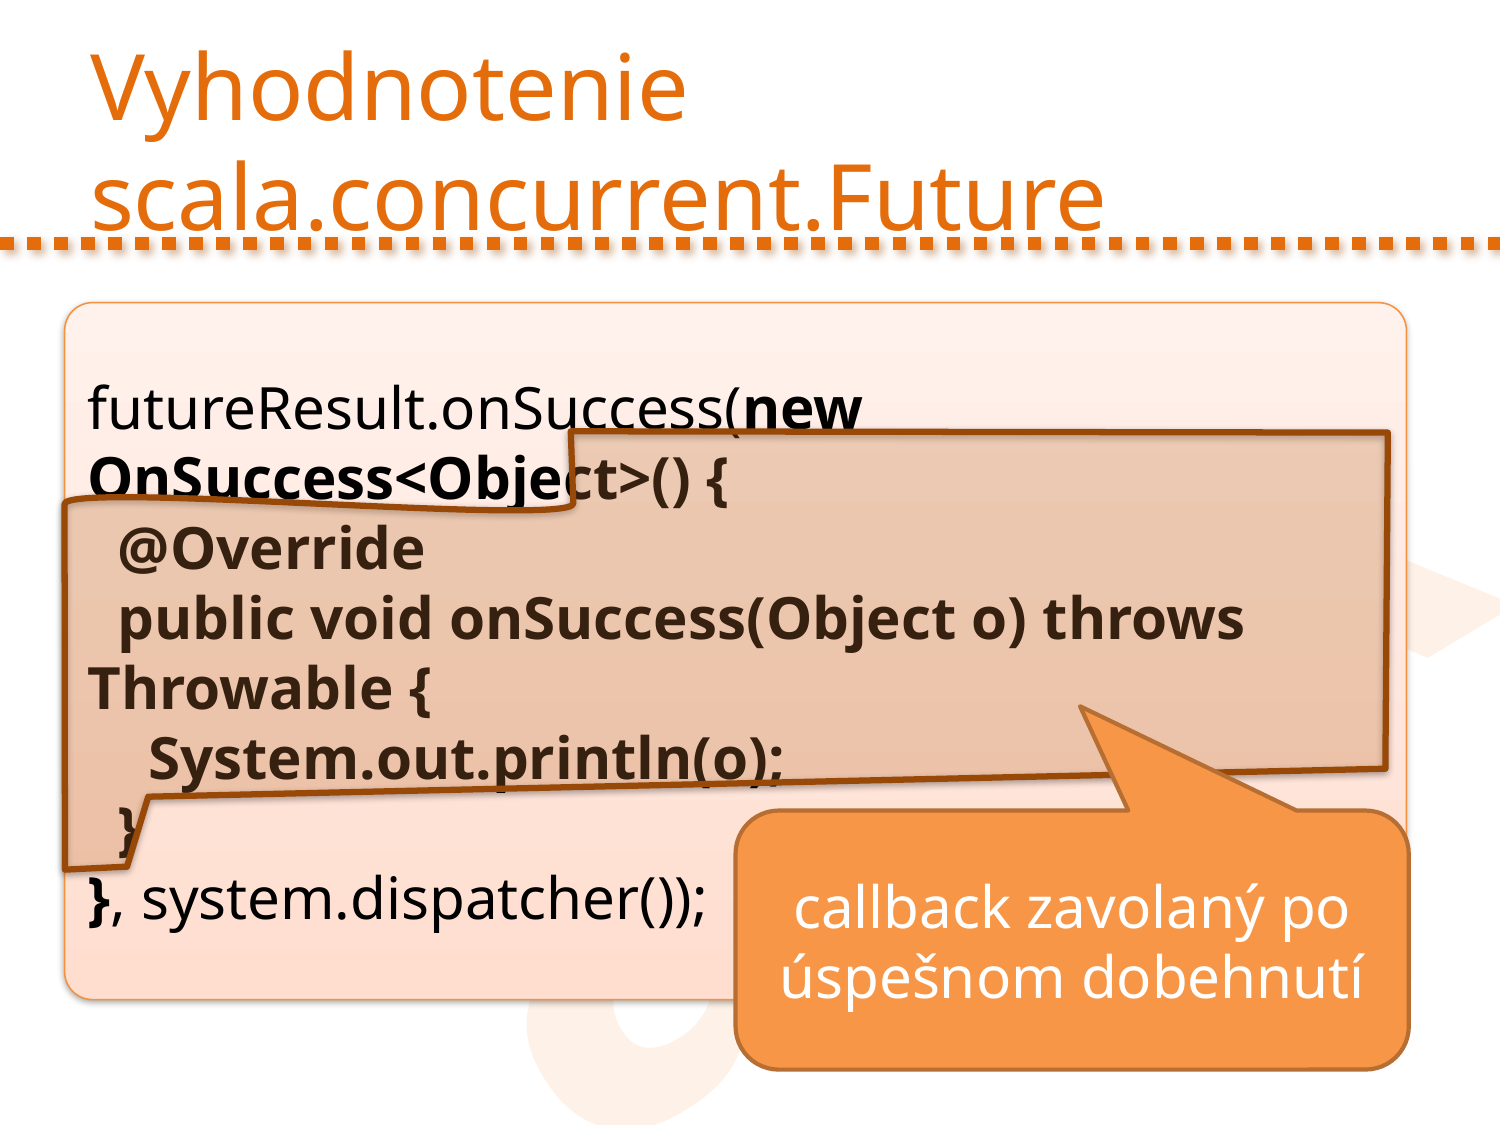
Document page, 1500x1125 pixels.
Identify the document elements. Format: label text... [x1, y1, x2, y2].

text_box callback zavolaný po úspešnom dobehnutí [733, 704, 1411, 1072]
text_box futureResult.onSuccess(new OnSuccess<Object>() { @Override public void onSuccess(Object o) throws Throwable { System.out.println(o); } }, system.dispatcher()); [63, 301, 1408, 835]
text_box [61, 428, 1391, 873]
text_box futureResult.onSuccess(new OnSuccess<Object>() { @Override public void onSuccess(Object o) throws Throwable { System.out.println(o); } }, system.dispatcher()); [63, 786, 1124, 1001]
title Vyhodnotenie scala.concurrent.Future [75, 45, 1425, 233]
